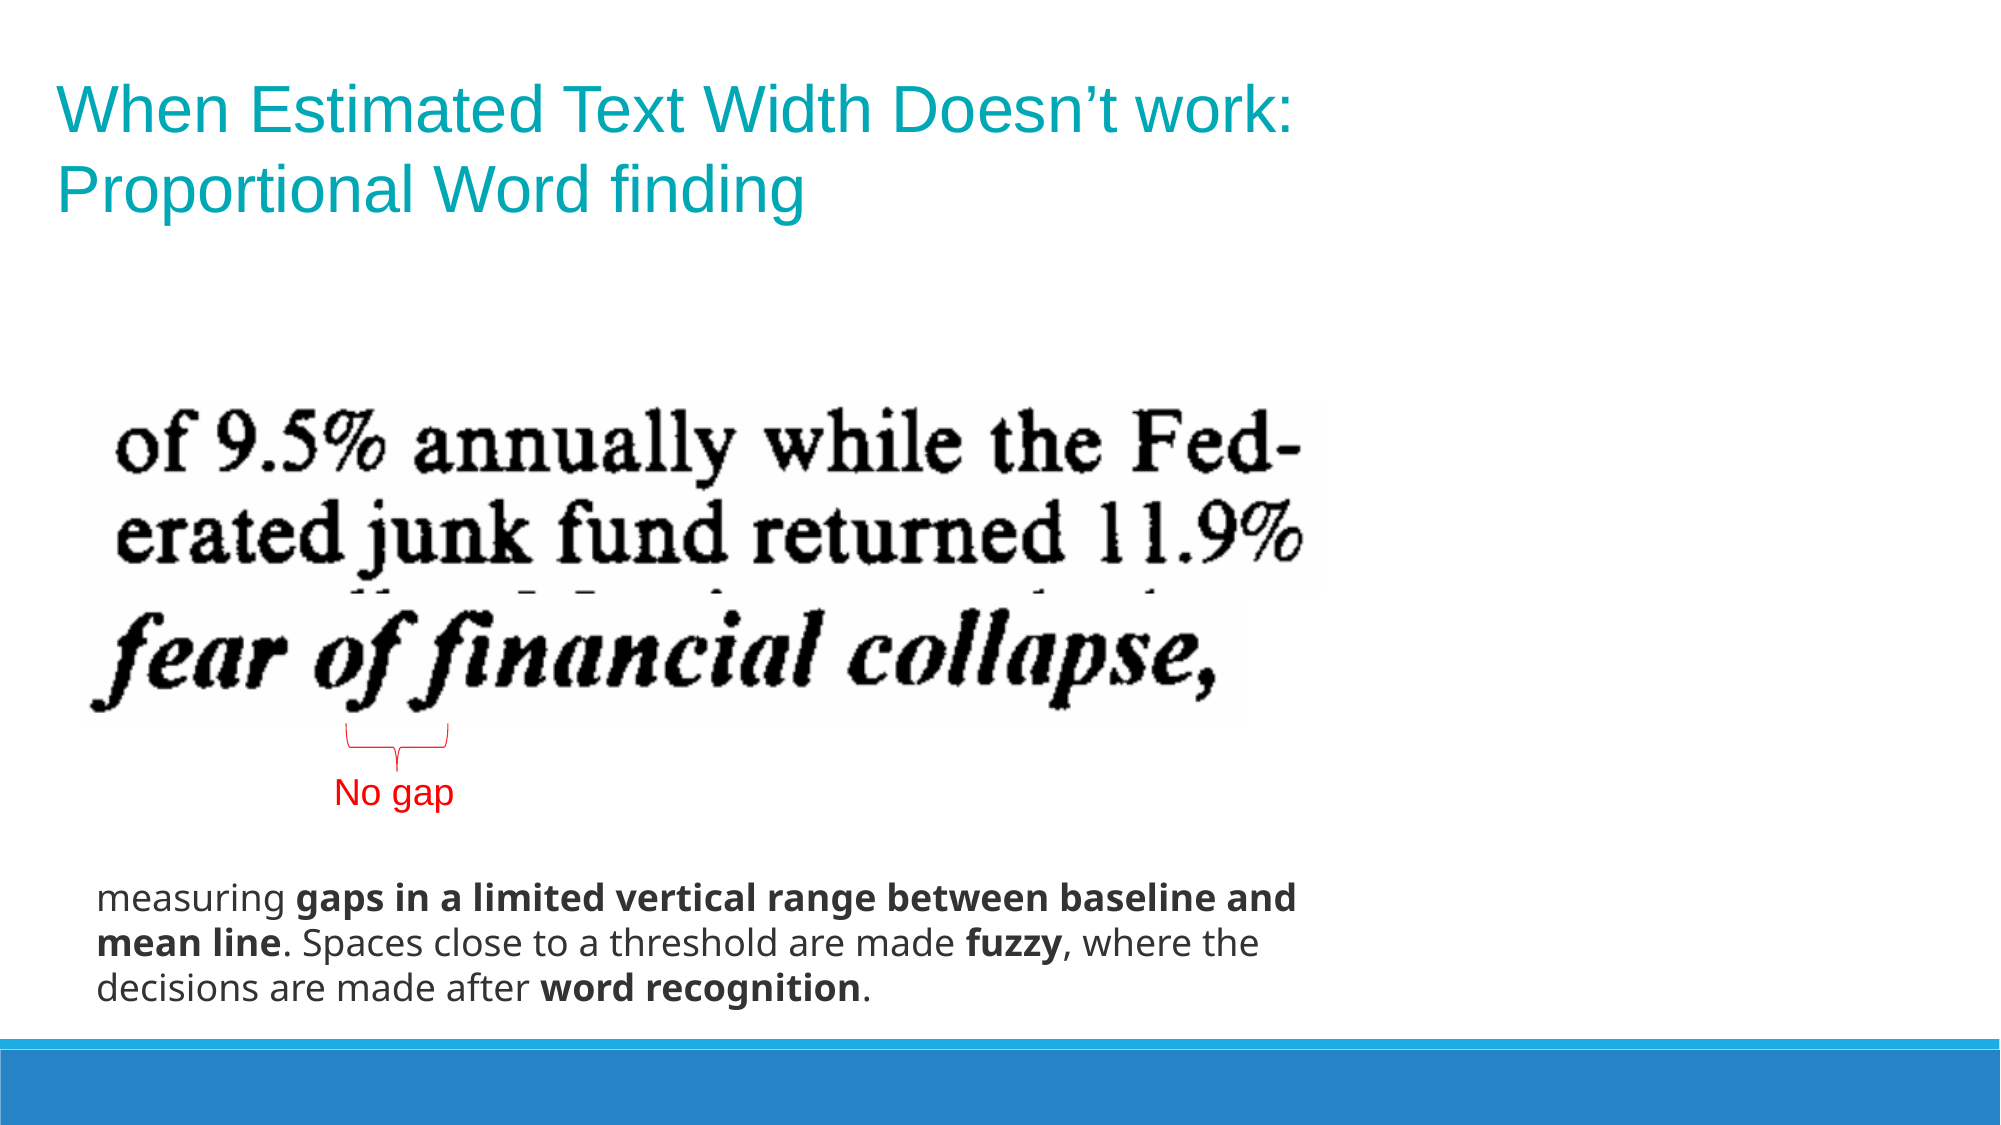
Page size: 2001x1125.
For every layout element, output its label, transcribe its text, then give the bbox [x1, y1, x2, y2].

picture [57, 400, 1325, 724]
text_box [346, 733, 448, 760]
text_box When Estimated Text Width Doesn’t work: Proportional Word finding [41, 45, 1392, 233]
text_box measuring gaps in a limited vertical range between baseline and mean line. Spaces close to a threshold are made fuzzy, where the decisions are made after word recognition. [81, 866, 1421, 1017]
text_box No gap [318, 760, 475, 821]
